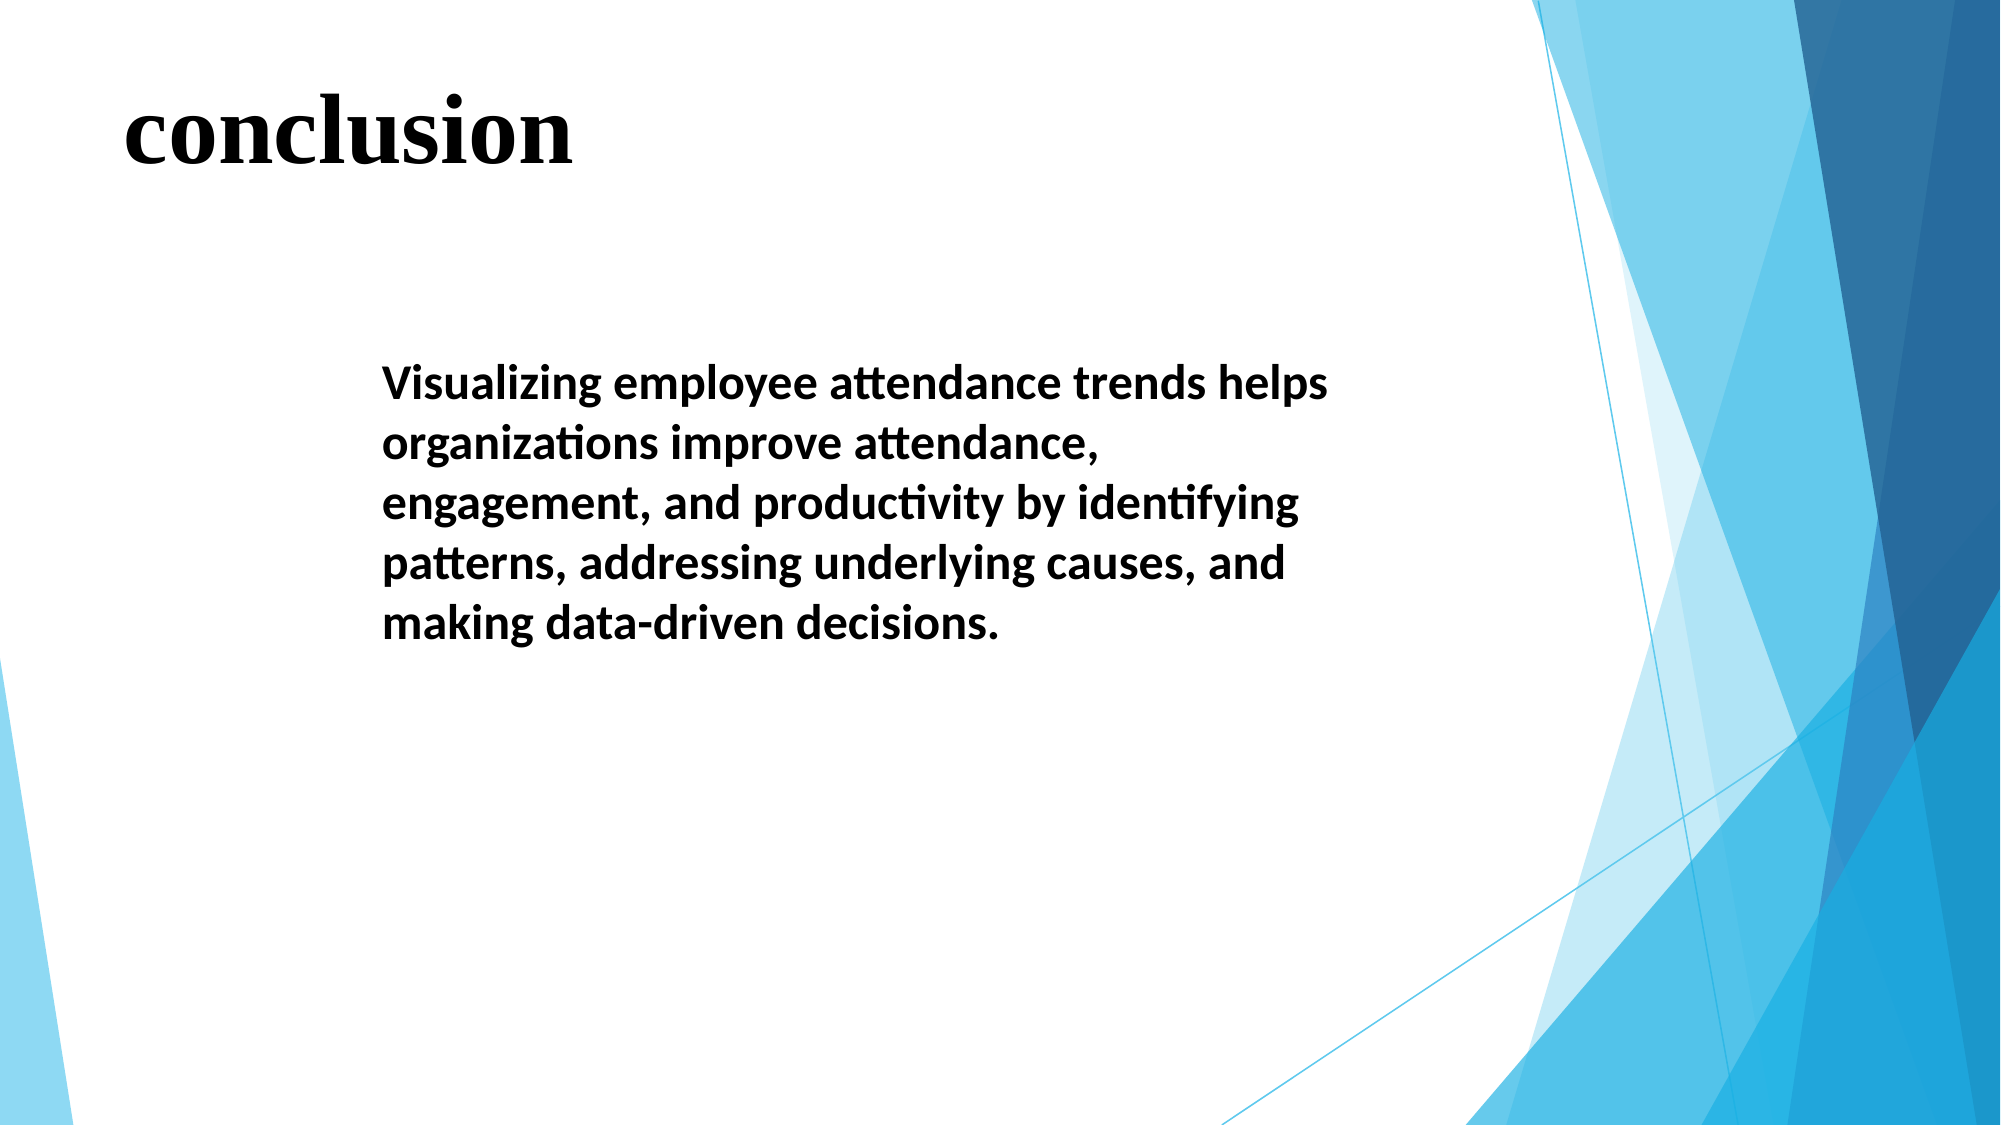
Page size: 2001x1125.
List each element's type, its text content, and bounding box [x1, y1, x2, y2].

text_box Visualizing employee attendance trends helps organizations improve attendance, engagement, and productivity by identifying patterns, addressing underlying causes, and making data-driven decisions. [367, 341, 1369, 657]
title conclusion [123, 63, 1877, 188]
